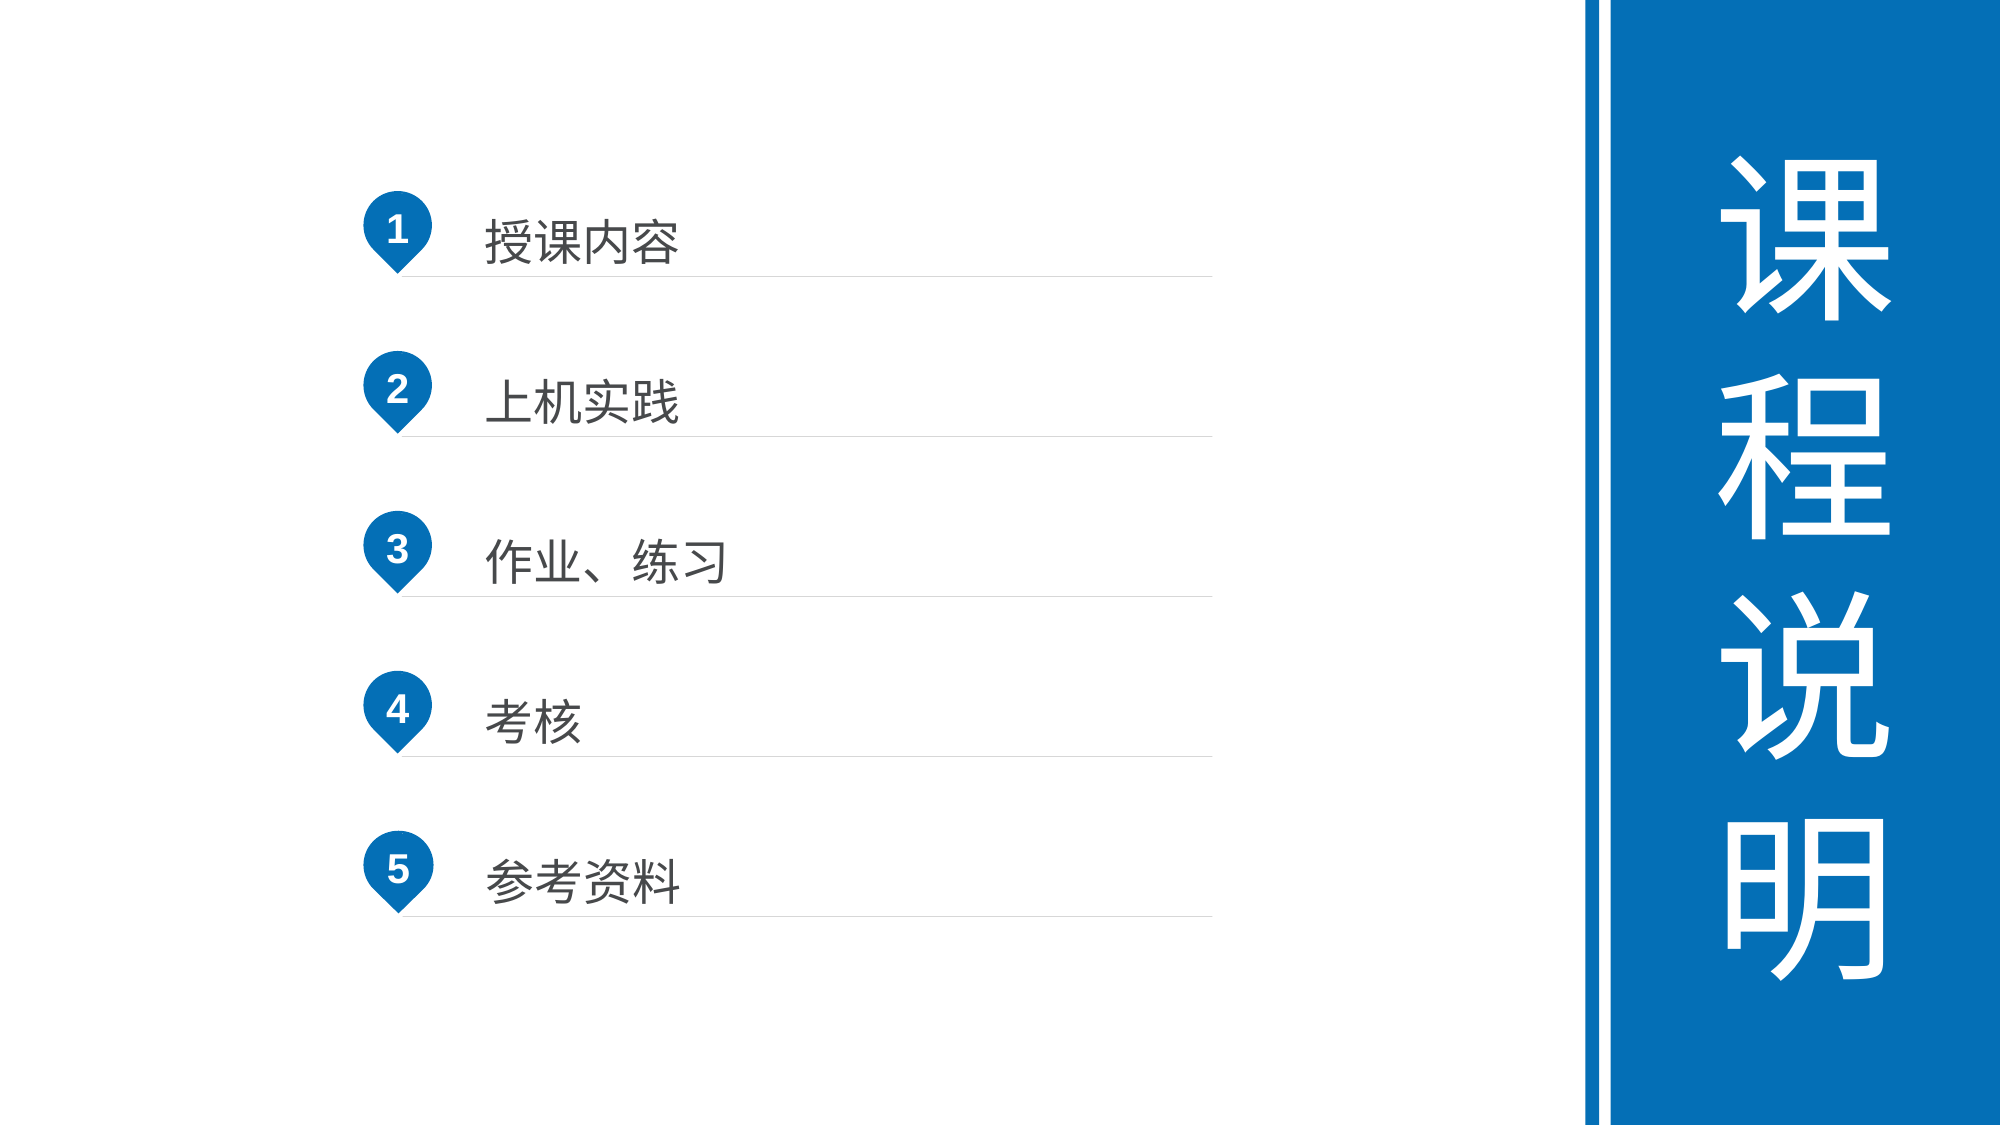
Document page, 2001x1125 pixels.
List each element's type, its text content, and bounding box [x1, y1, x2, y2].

text_box 5 [363, 830, 434, 914]
text_box 4 [363, 670, 432, 754]
text_box 课程说明 [1610, 0, 2000, 1125]
text_box 1 [363, 191, 432, 274]
text_box 2 [363, 350, 432, 434]
text_box 3 [363, 510, 432, 594]
text_box [1584, 0, 1600, 1125]
